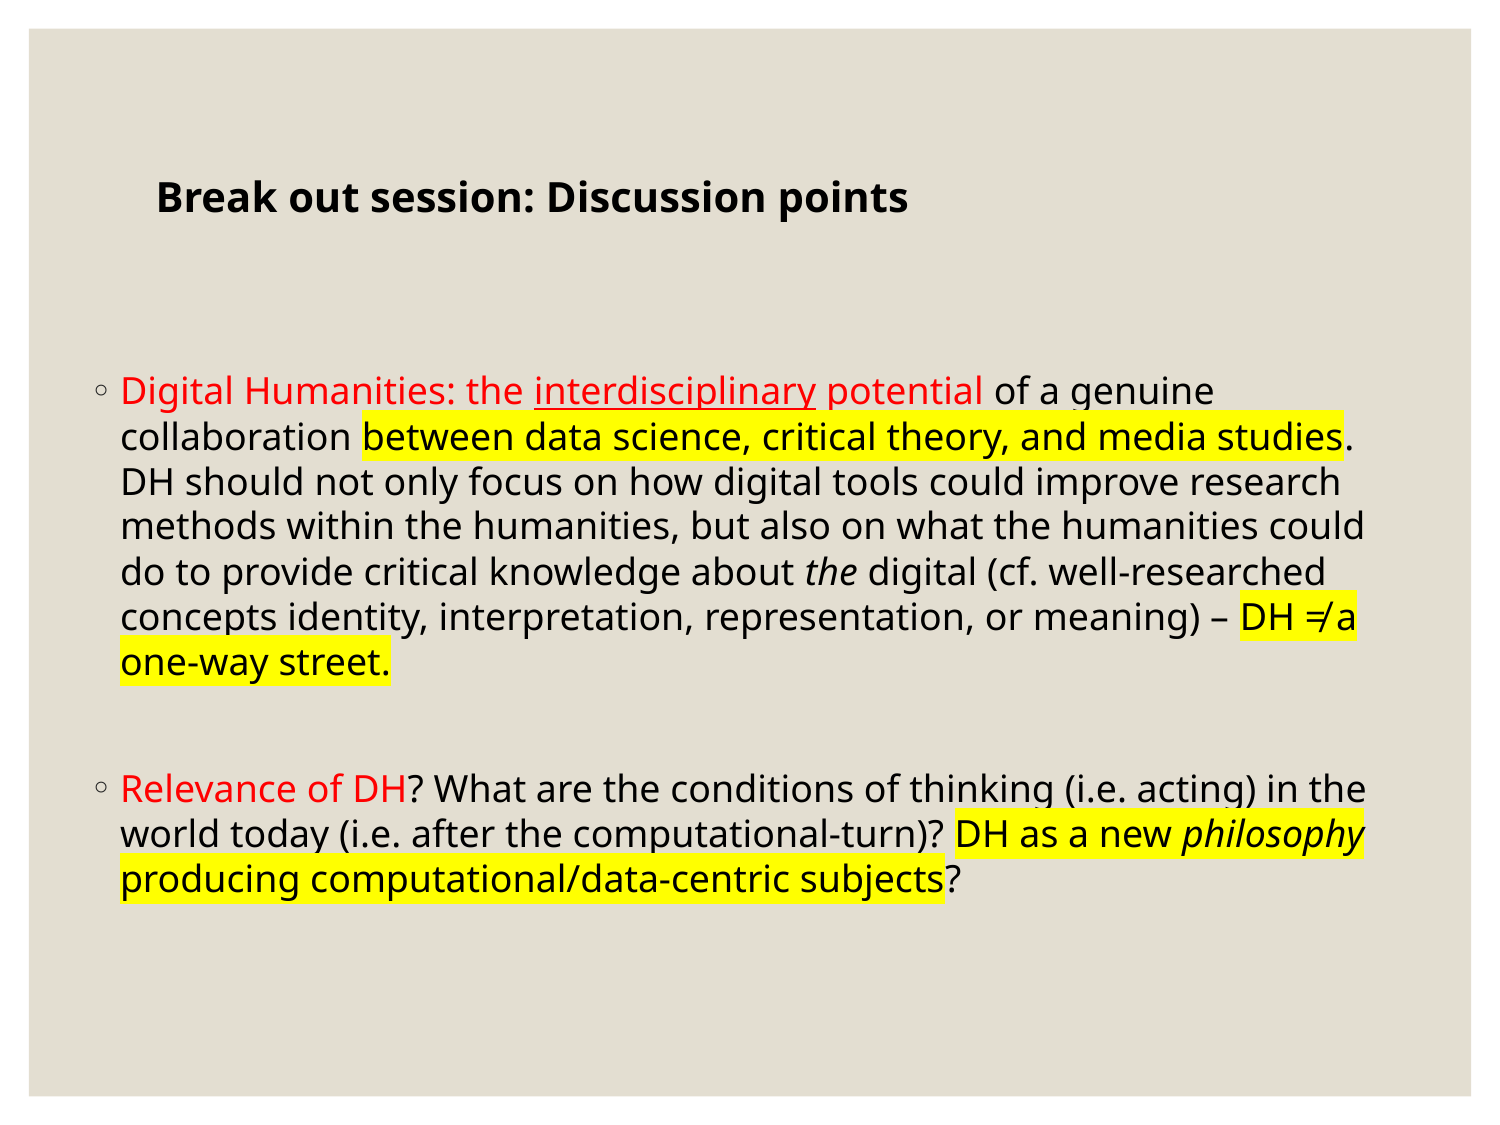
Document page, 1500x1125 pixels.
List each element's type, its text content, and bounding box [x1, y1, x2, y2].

list Break out session: Discussion points Digital Humanities: the interdisciplinary potential of a genuine collaboration between data science, critical theory, and media studies. DH should not only focus on how digital tools could improve research methods within the humanities, but also on what the humanities could do to provide critical knowledge about the digital (cf. well-researched concepts identity, interpretation, representation, or meaning) – DH ≠ a one-way street. Relevance of DH? What are the conditions of thinking (i.e. acting) in the world today (i.e. after the computational-turn)? DH as a new philosophy producing computational/data-centric subjects? [75, 42, 1425, 1024]
